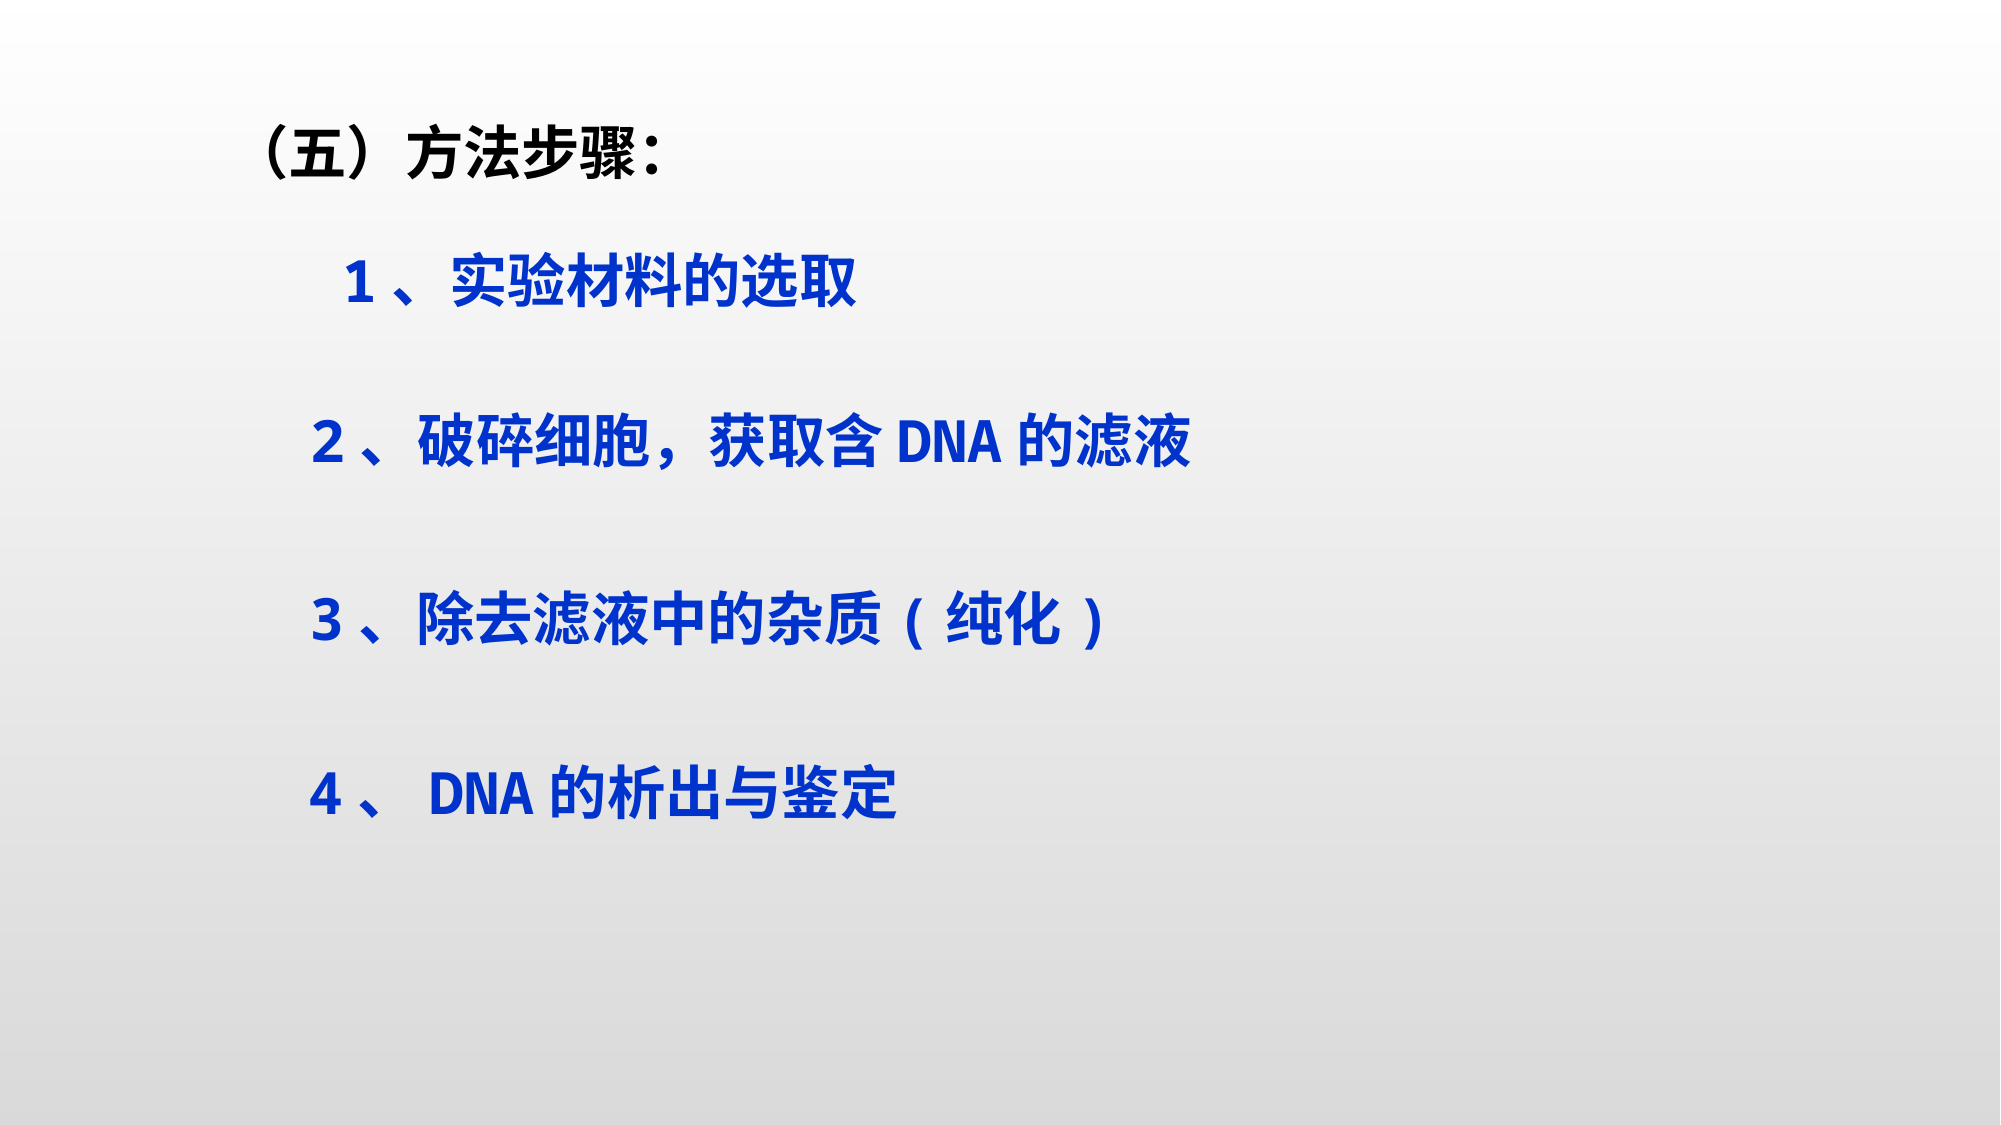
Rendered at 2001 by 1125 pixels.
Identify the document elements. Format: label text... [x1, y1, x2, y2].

text_box 1、实验材料的选取 [327, 236, 873, 322]
text_box （五）方法步骤： [215, 108, 712, 194]
text_box 3、除去滤液中的杂质(纯化) [294, 574, 1126, 660]
text_box 4、DNA的析出与鉴定 [294, 748, 914, 834]
text_box 2、破碎细胞，获取含DNA的滤液 [295, 396, 1207, 482]
